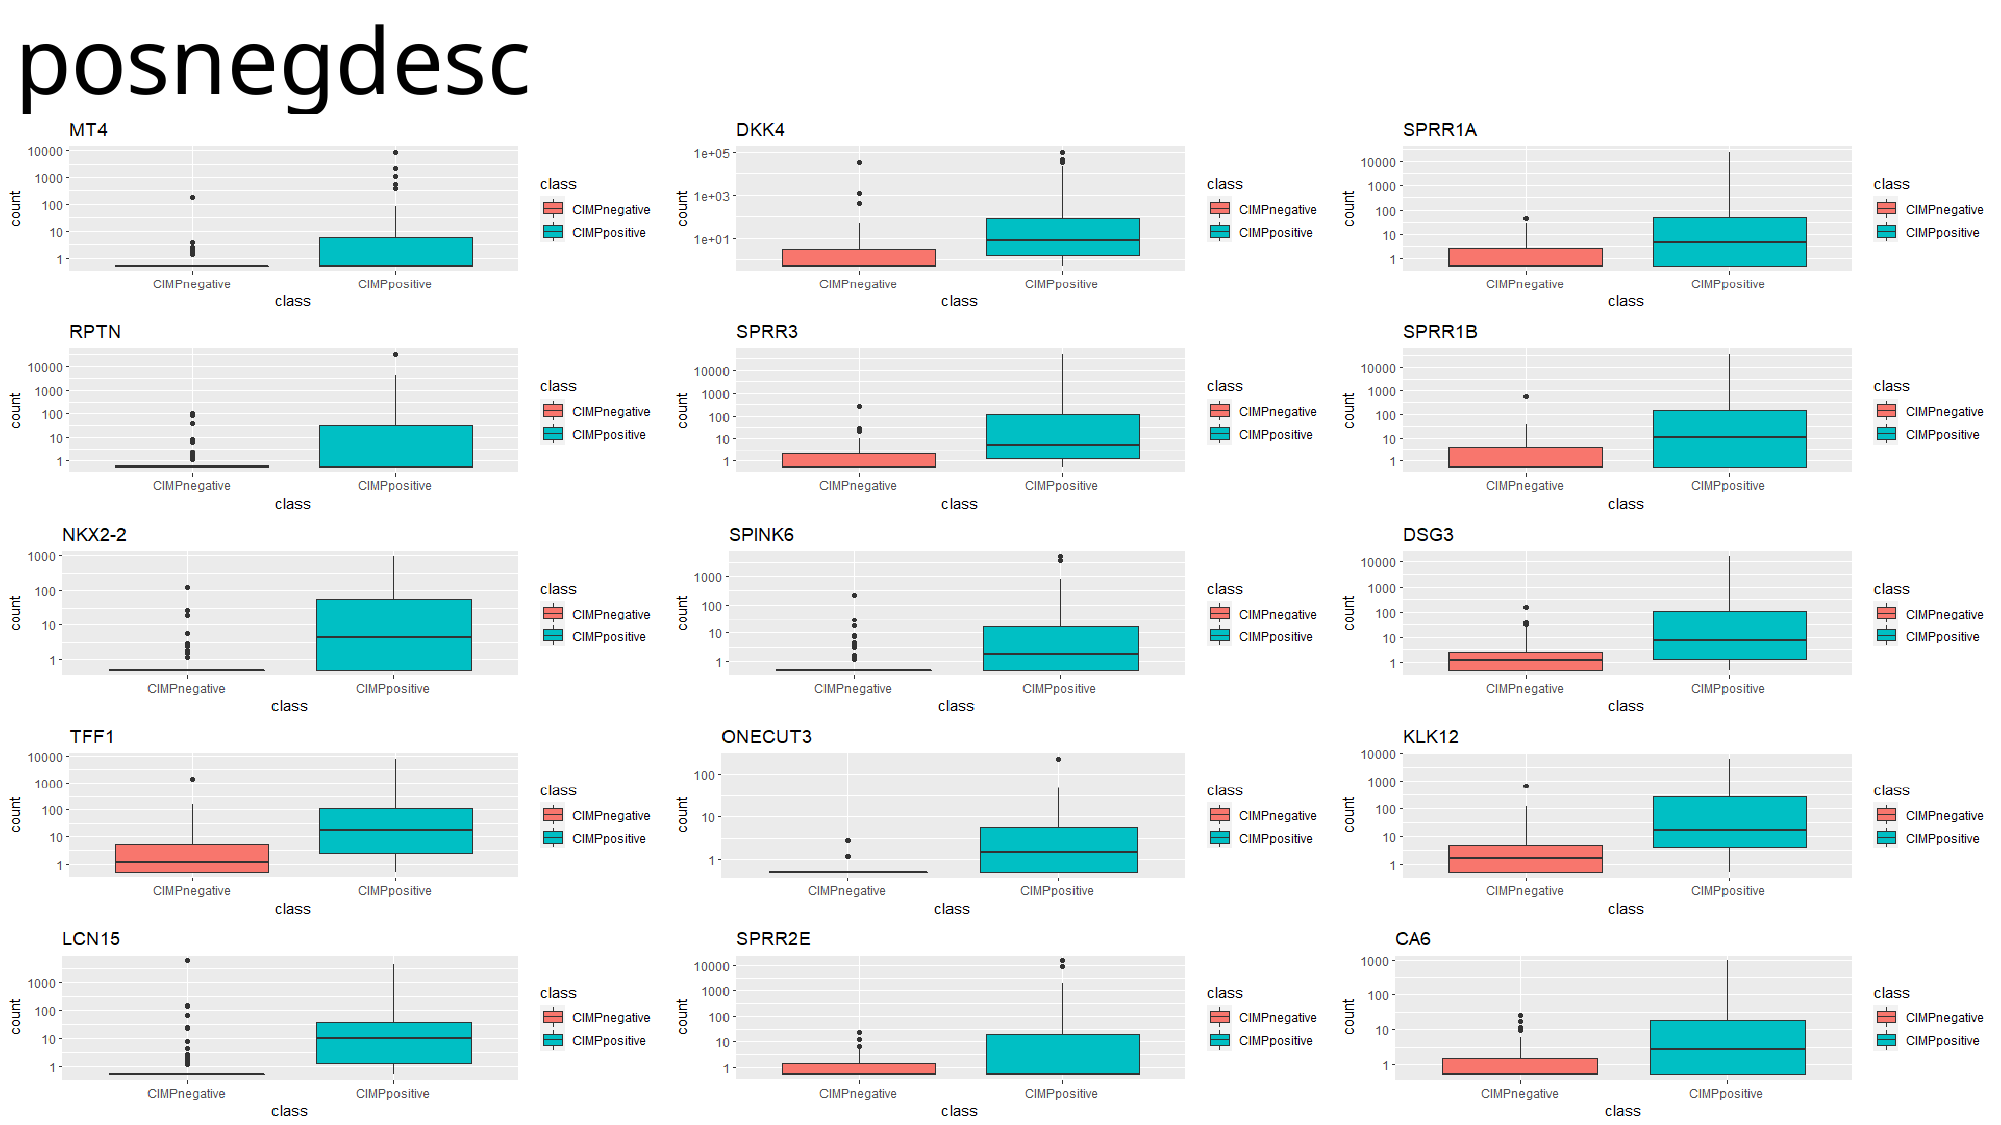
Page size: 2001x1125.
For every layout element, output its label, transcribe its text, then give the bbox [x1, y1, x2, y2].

title posnegdesc [0, 0, 562, 114]
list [0, 114, 2000, 1125]
